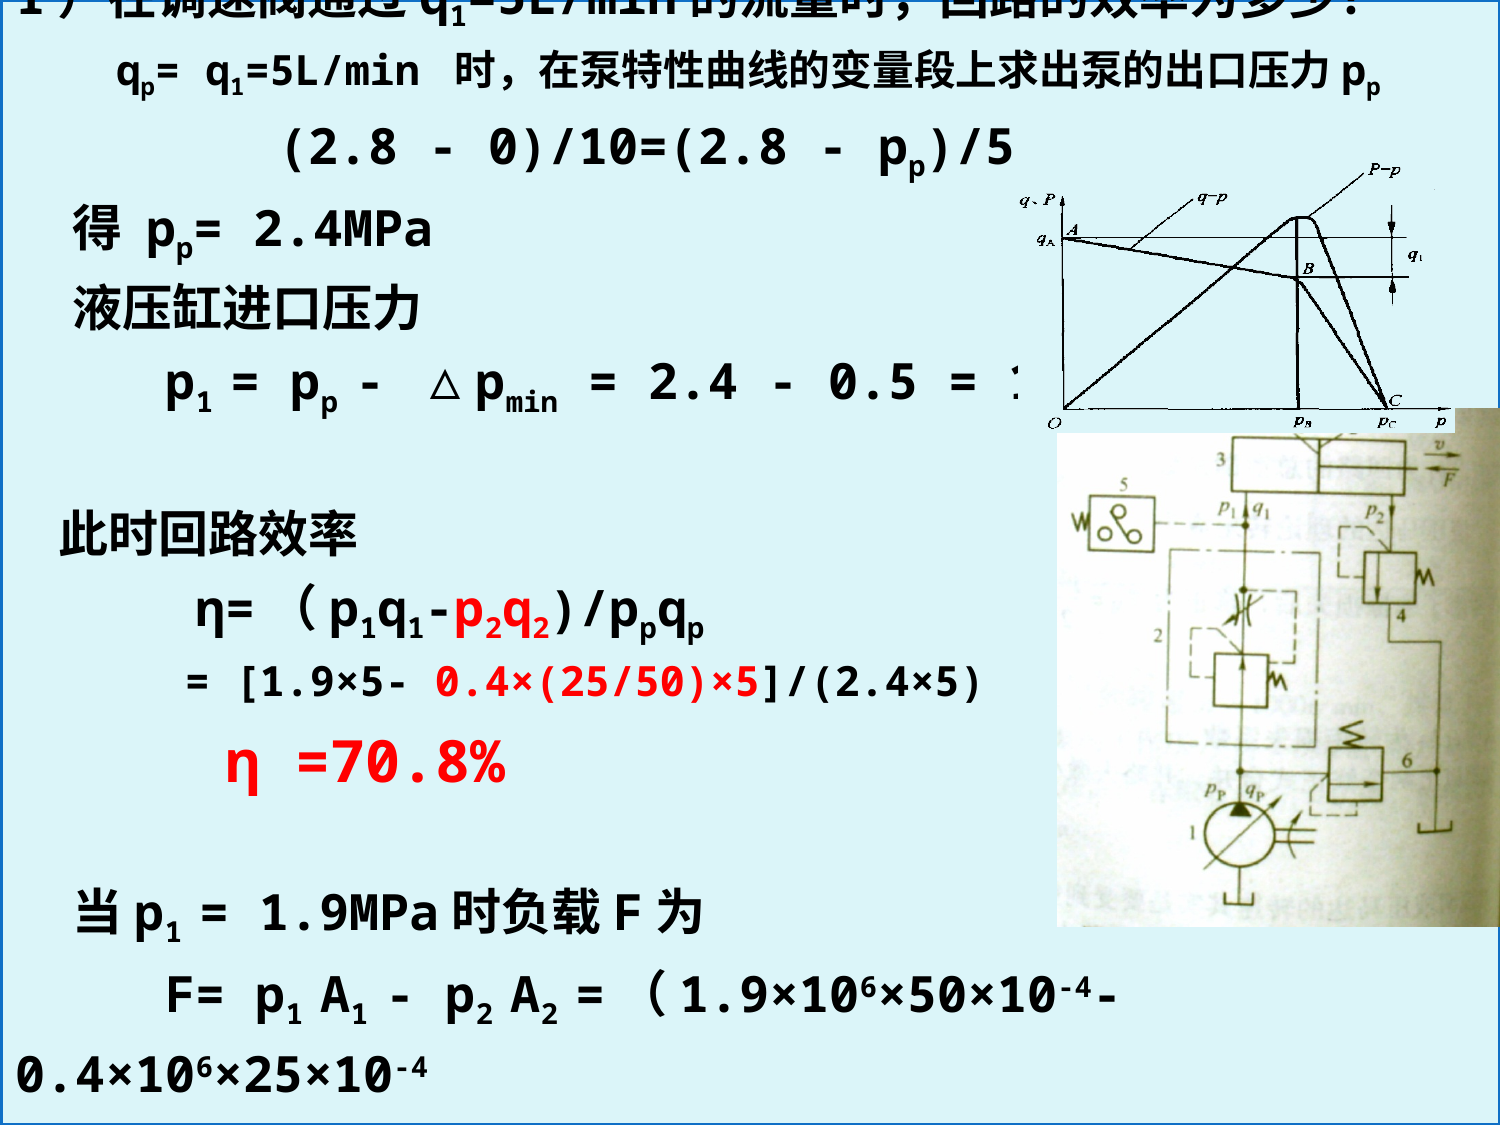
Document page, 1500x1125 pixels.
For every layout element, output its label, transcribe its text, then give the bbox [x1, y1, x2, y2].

picture [1017, 160, 1456, 433]
text_box 1）在调速阀通过q1=5L/min的流量时，回路的效率为多少？ qp= q1=5L/min 时，在泵特性曲线的变量段上求出泵的出口压力pp (2.8 - 0)/10=(2.8 - pp)/5 得 pp= 2.4MPa 液压缸进口压力 p1 = pp - △pmin = 2.4 - 0.5 = 1.9MPa 此时回路效率 η=（p1q1-p2q2)/ppqp = [1.9×5- 0.4×(25/50)×5]/(2.4×5) η =70.8% 当p1 = 1.9MPa时负载F为 F= p1 A1 - p2 A2 =（1.9×106×50×10-4-0.4×106×25×10-4 =8500N [0, 0, 1500, 1125]
picture [1056, 408, 1500, 927]
